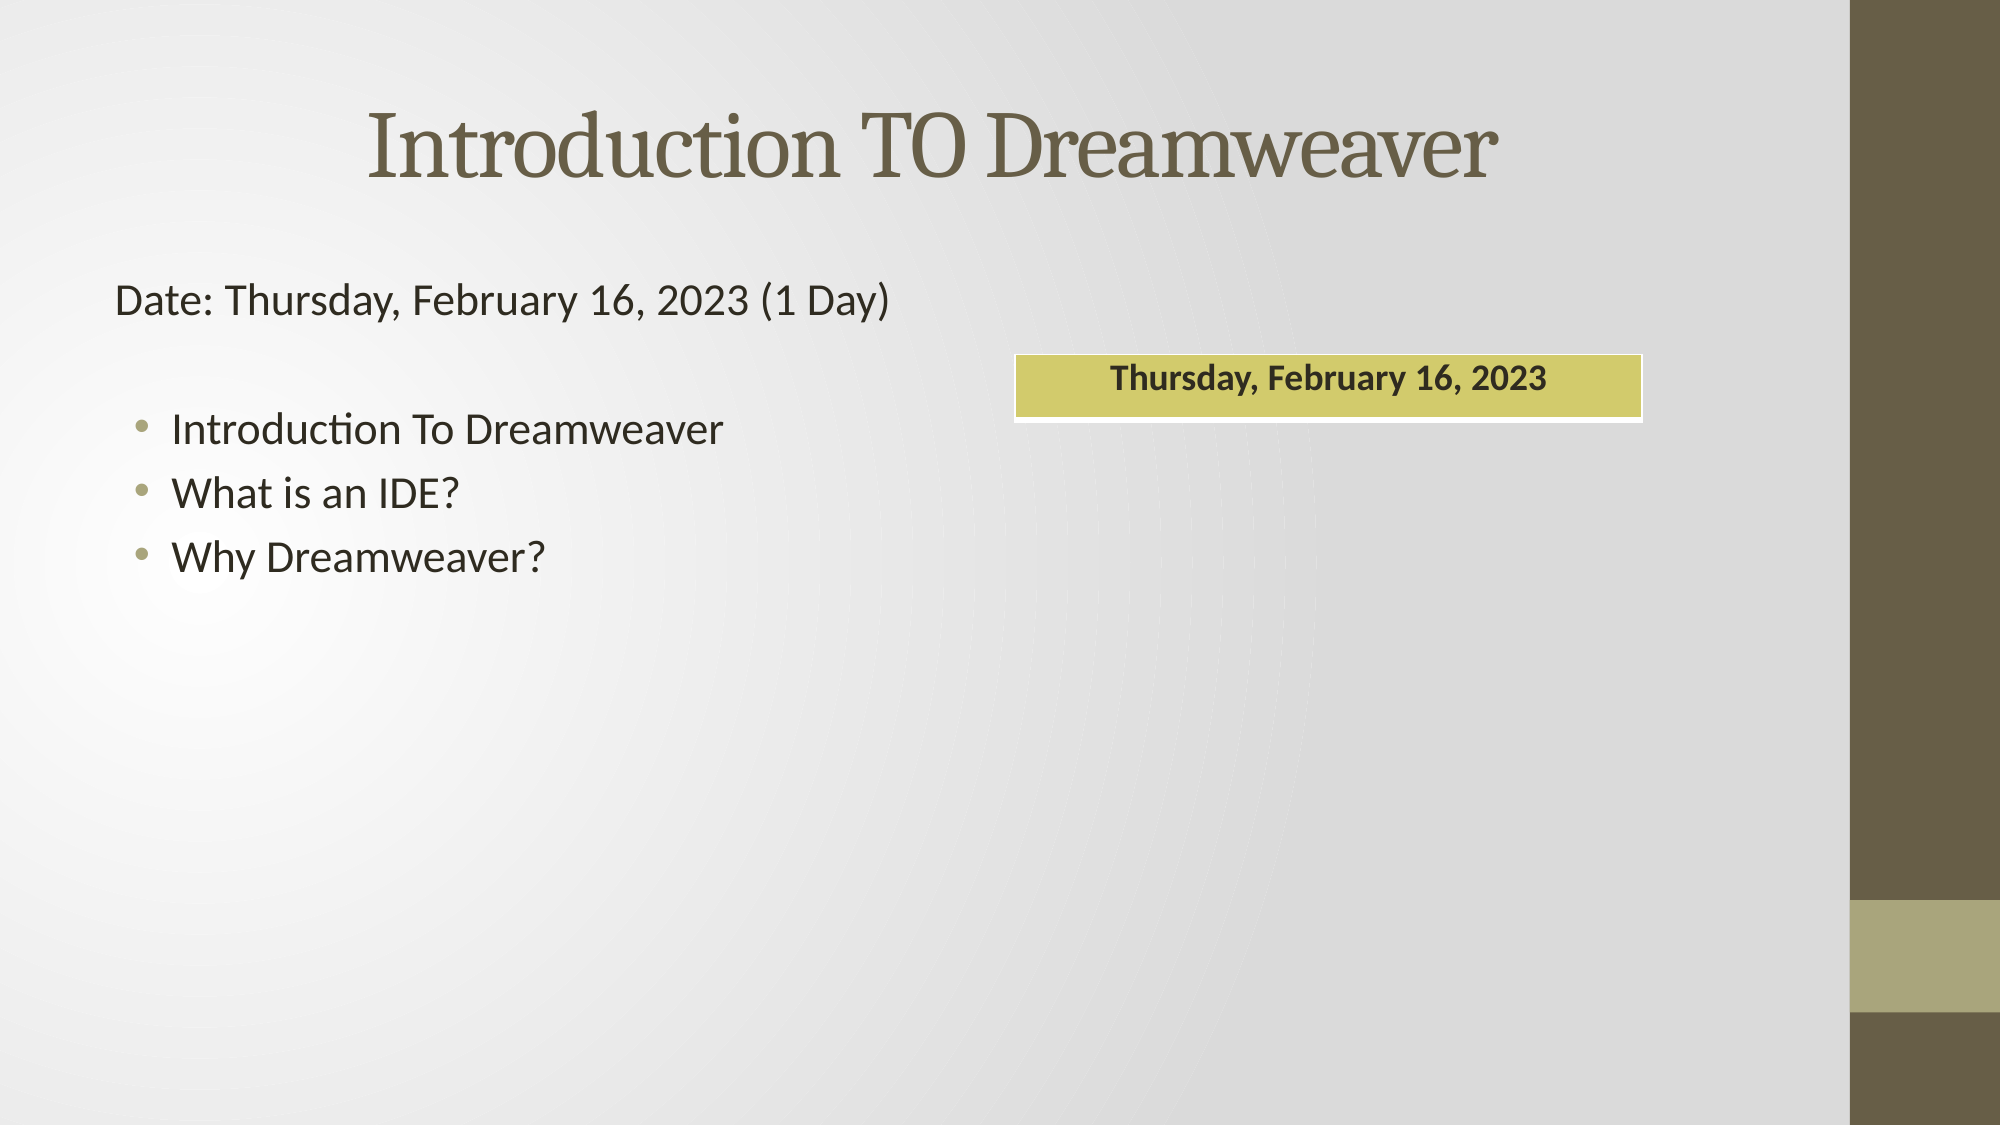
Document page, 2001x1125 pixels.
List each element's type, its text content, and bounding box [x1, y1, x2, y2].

title Introduction TO Dreamweaver [99, 45, 1767, 233]
table_header Thursday, February 16, 2023 [1016, 355, 1641, 417]
list Date: Thursday, February 16, 2023 (1 Day) Introduction To Dreamweaver What is an IDE? Why Dreamweaver? [99, 262, 1767, 1050]
